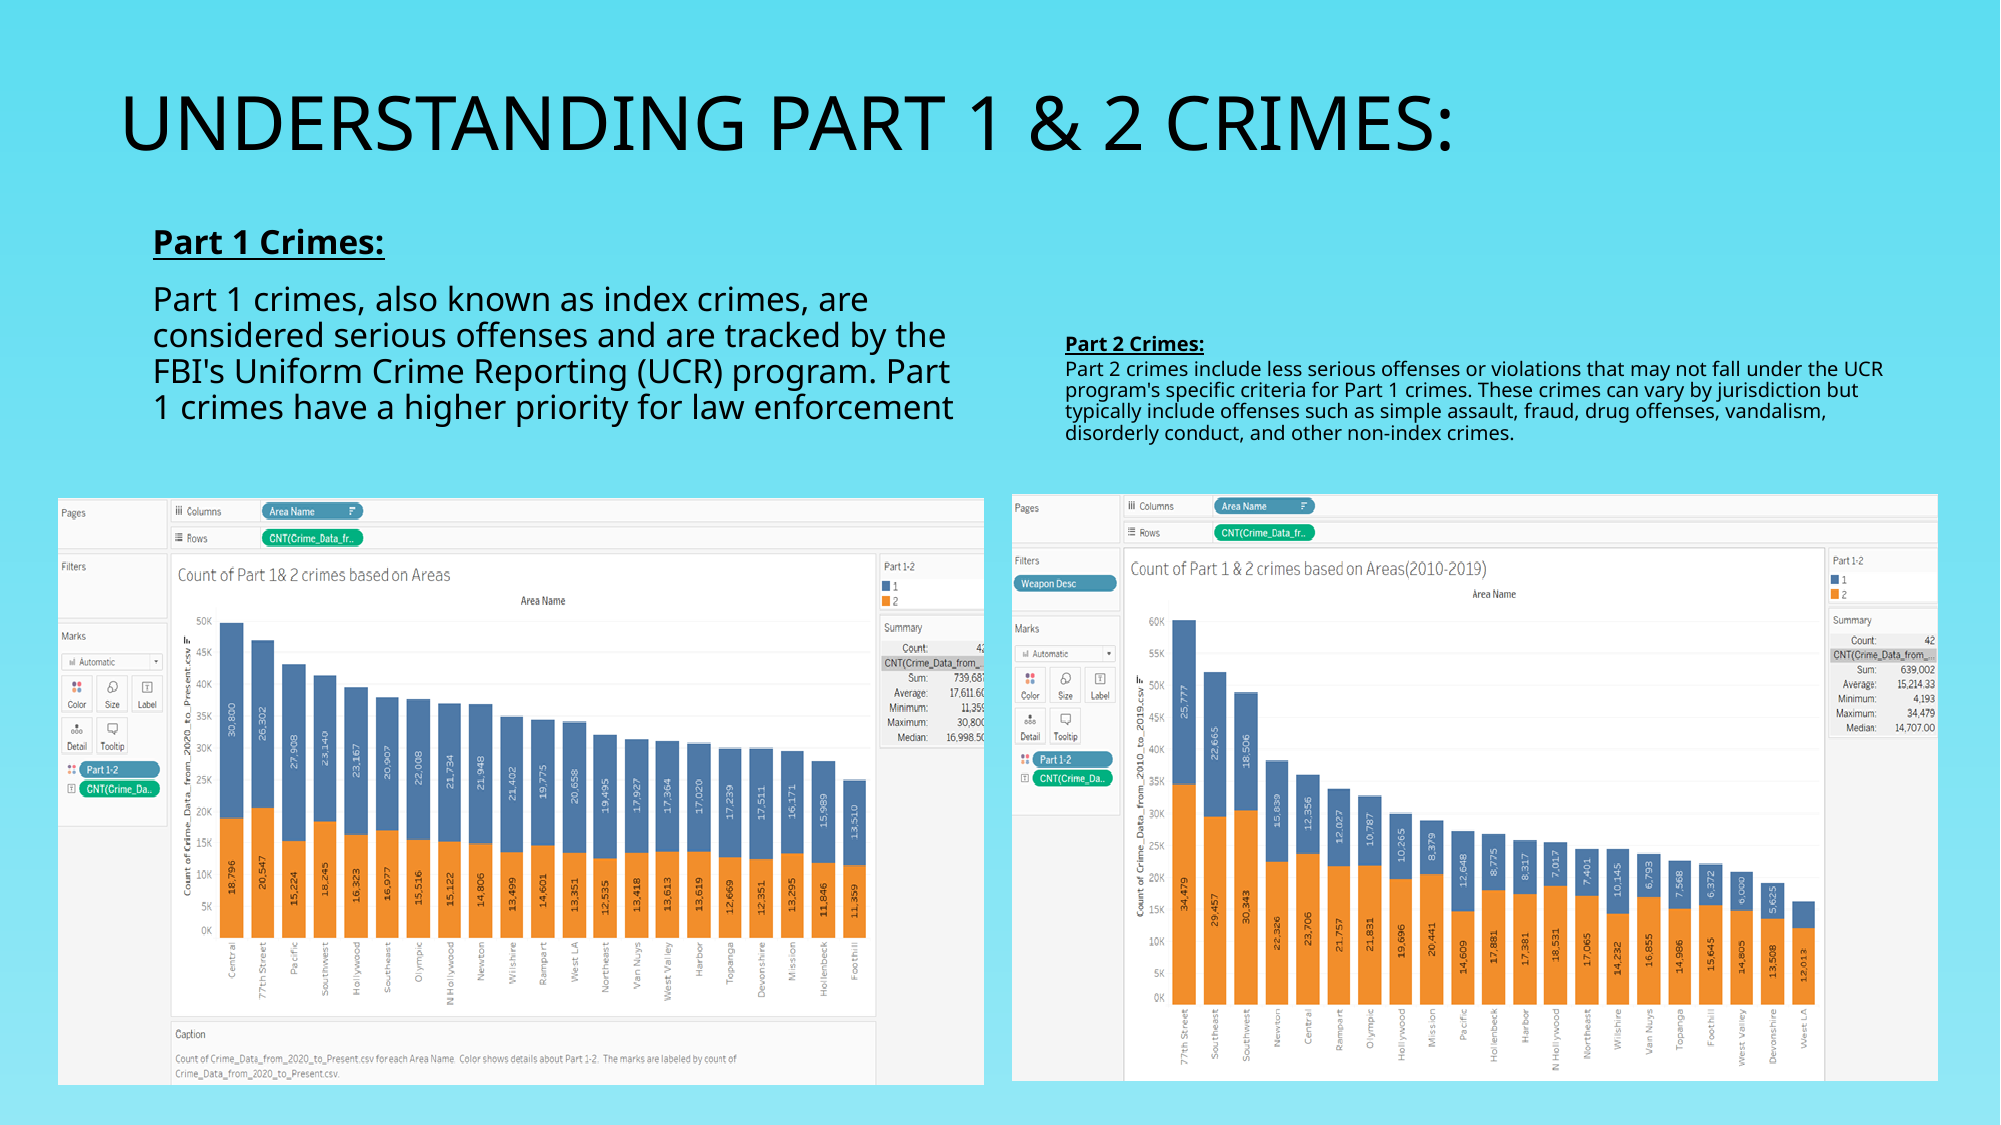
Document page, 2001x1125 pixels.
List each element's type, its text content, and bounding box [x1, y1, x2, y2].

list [58, 498, 984, 1085]
list Part 2 Crimes: Part 2 crimes include less serious offenses or violations that may not fall under the UCR program's specific criteria for Part 1 crimes. These crimes can vary by jurisdiction but typically include offenses such as simple assault, fraud, drug offenses, vandalism, disorderly conduct, and other non-index crimes. [1050, 317, 1901, 453]
title UNDERSTANDING PART 1 & 2 CRIMES: [104, 17, 1830, 235]
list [1012, 494, 1938, 1081]
list Part 1 Crimes: Part 1 crimes, also known as index crimes, are considered serious offenses and are tracked by the FBI's Uniform Crime Reporting (UCR) program. Part 1 crimes have a higher priority for law enforcement [137, 298, 984, 435]
